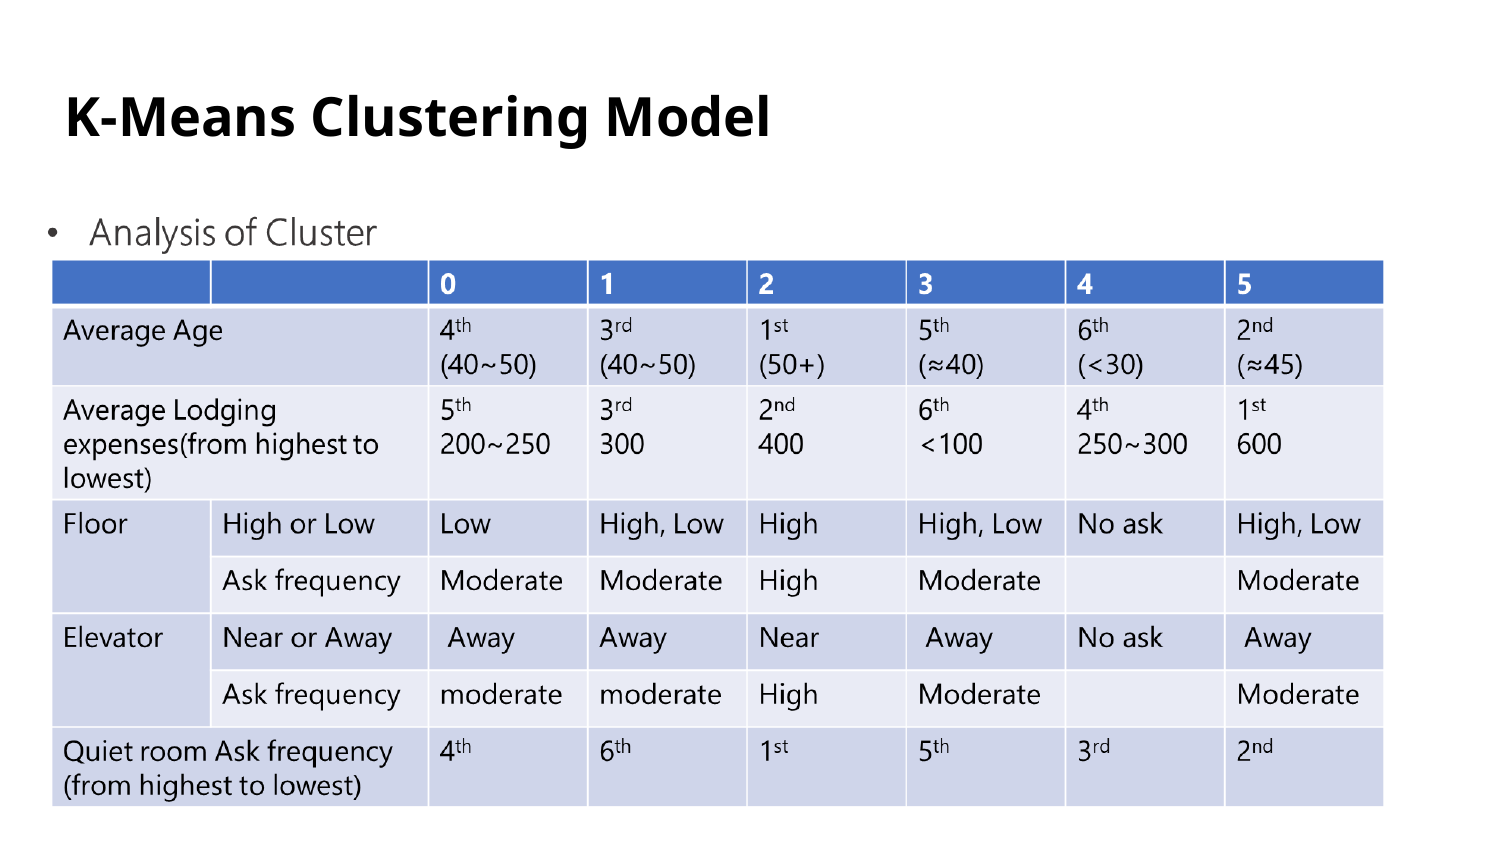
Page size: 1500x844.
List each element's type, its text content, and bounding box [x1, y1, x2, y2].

title K-Means Clustering Model [49, 67, 1448, 173]
picture [24, 197, 1387, 819]
